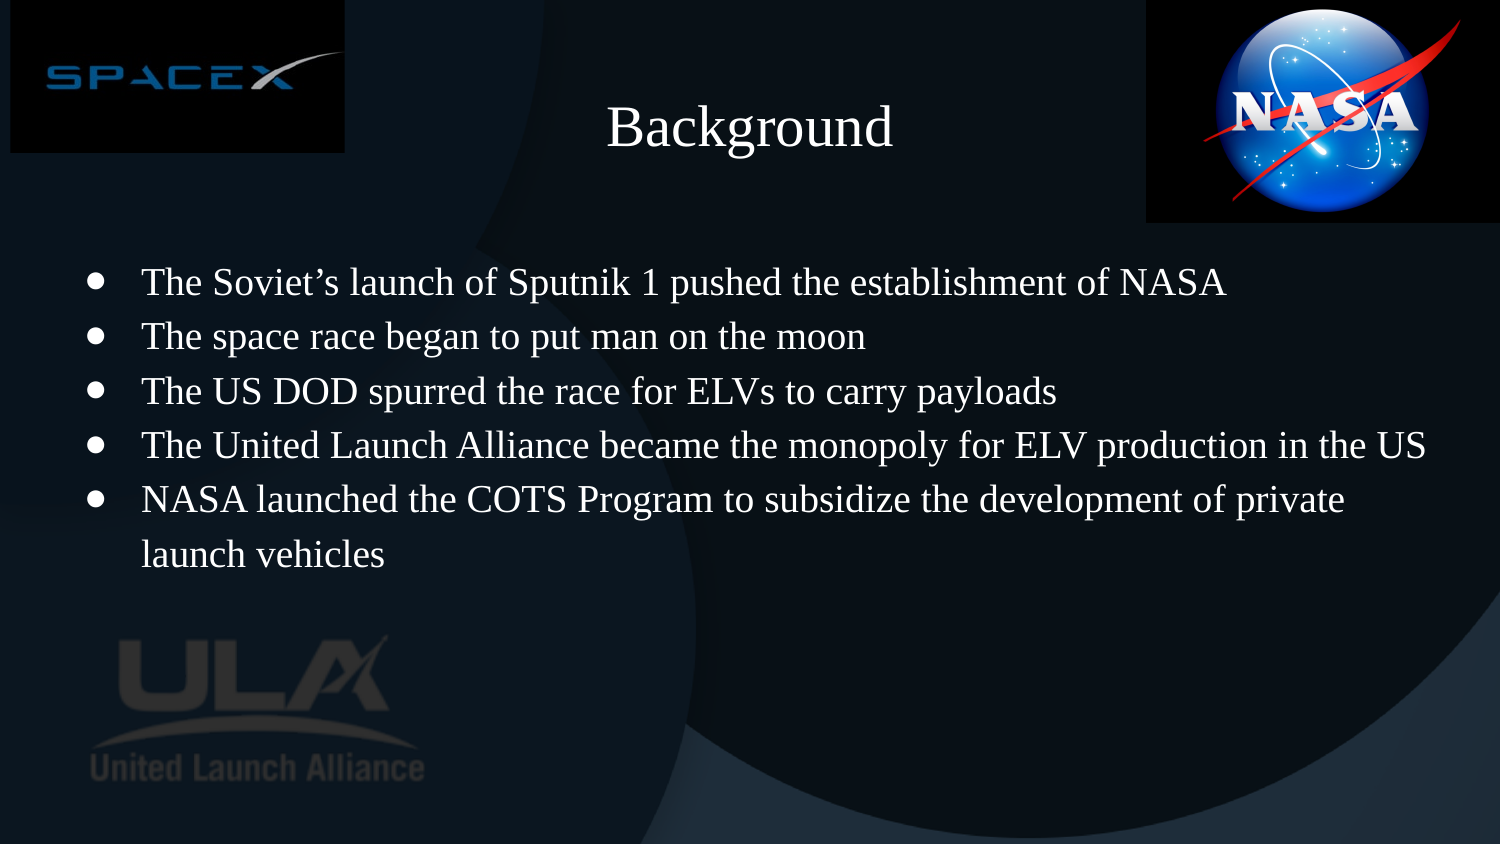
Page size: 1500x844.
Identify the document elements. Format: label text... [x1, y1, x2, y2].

title Background [51, 72, 1141, 167]
picture [0, 0, 1500, 844]
list The Soviet’s launch of Sputnik 1 pushed the establishment of NASA The space race began to put man on the moon The US DOD spurred the race for ELVs to carry payloads The United Launch Alliance became the monopoly for ELV production in the US NASA launched the COTS Program to subsidize the development of private launch vehicles [51, 233, 1449, 794]
